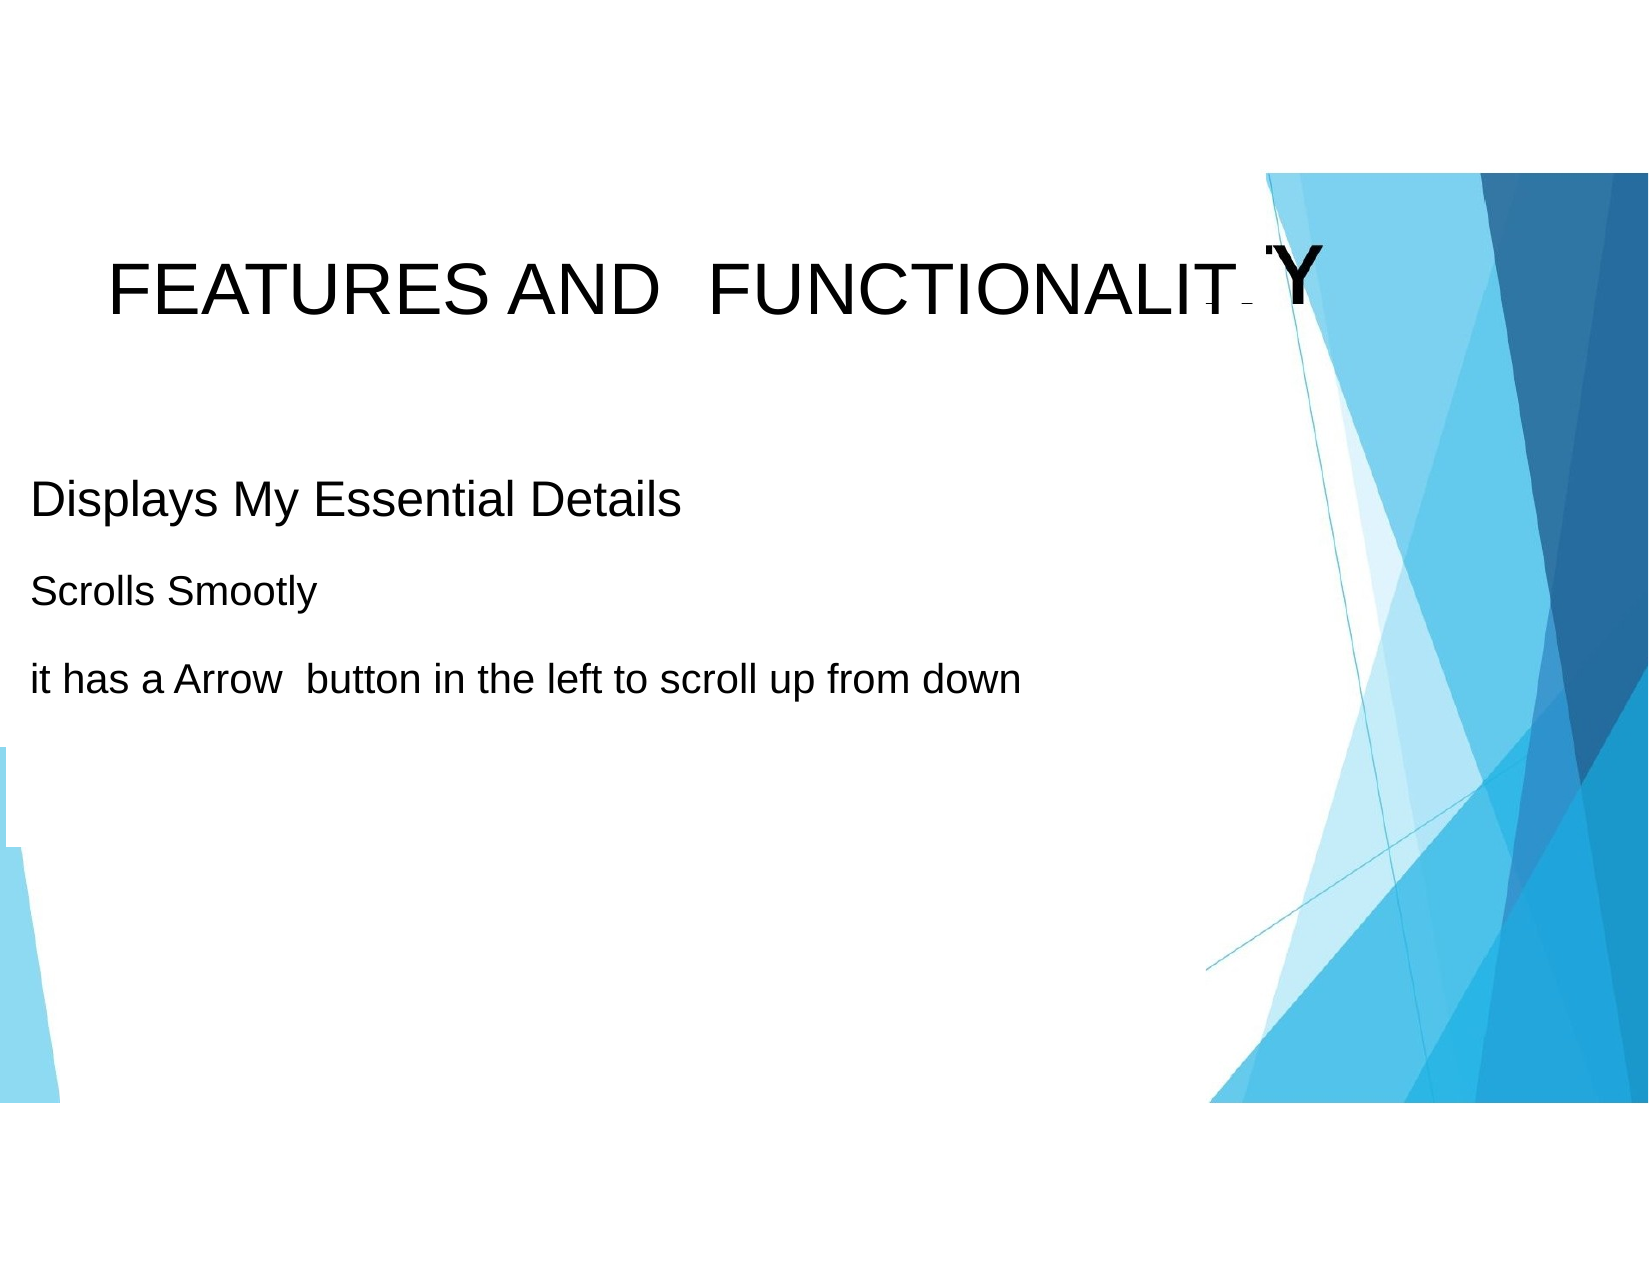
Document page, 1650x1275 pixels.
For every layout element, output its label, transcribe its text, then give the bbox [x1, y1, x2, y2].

text_box Displays My Essential Details Scrolls Smootly it has a Arrow button in the left to scroll up from down [27, 466, 1152, 702]
text_box [1205, 169, 1649, 1104]
text_box FEATURES AND FUNCTIONALIT [105, 241, 1277, 329]
text_box [0, 847, 60, 1103]
